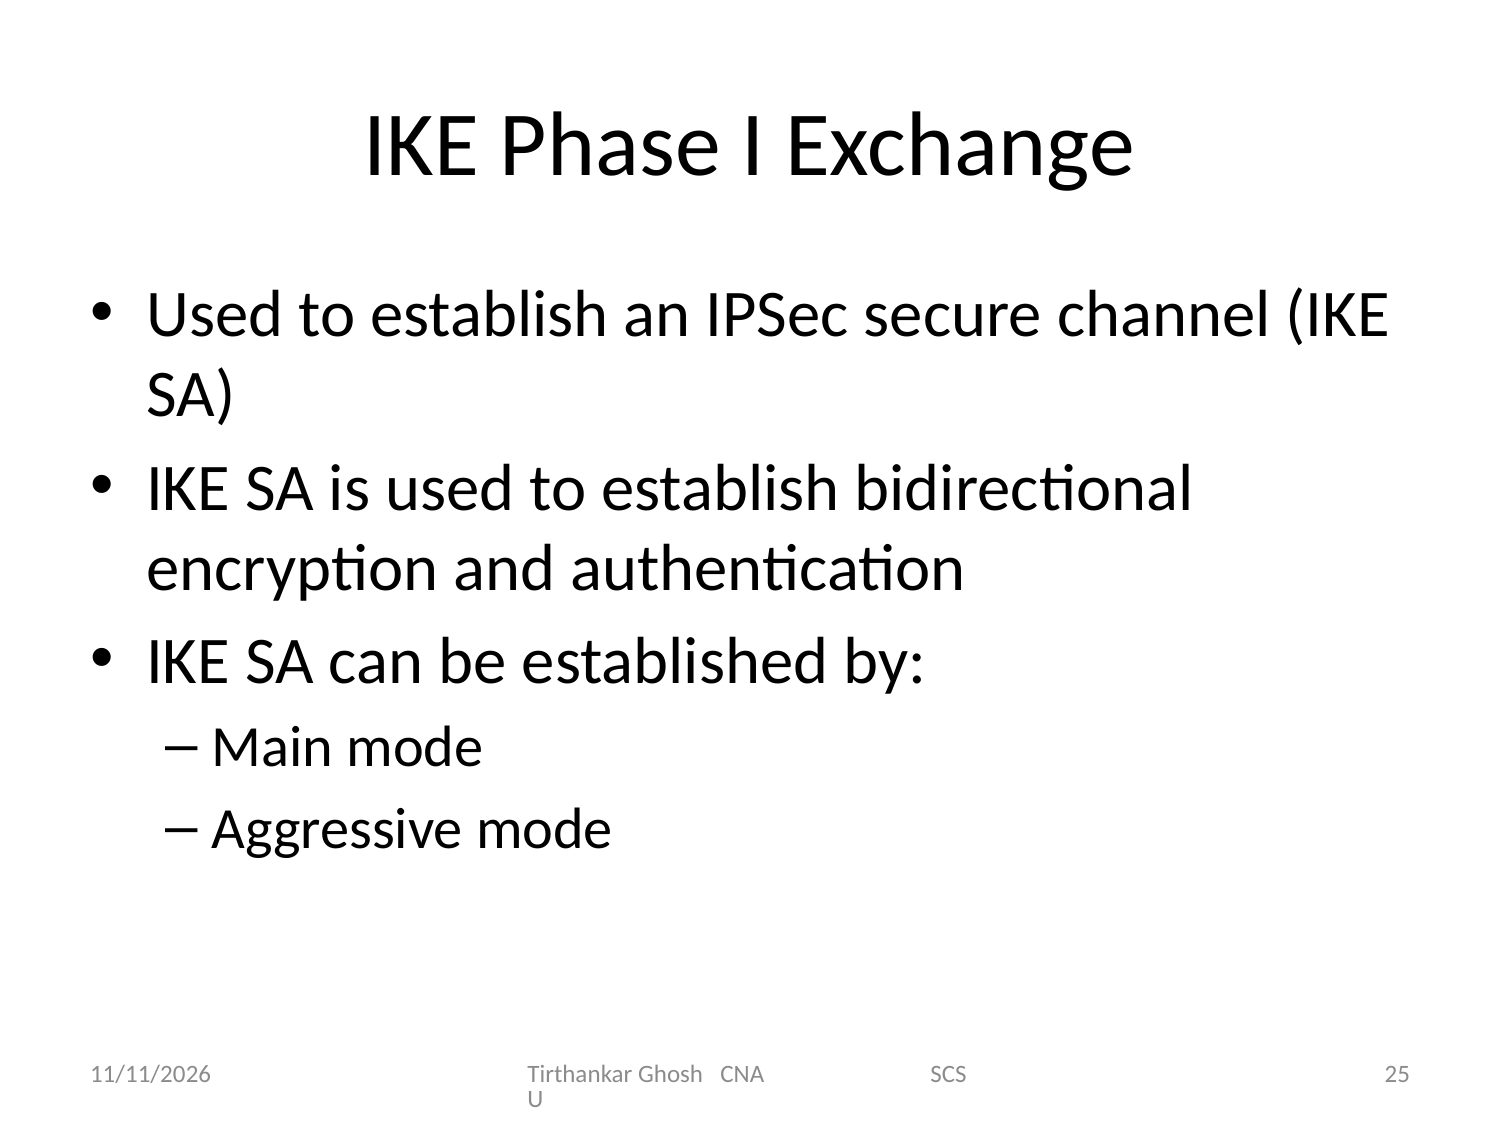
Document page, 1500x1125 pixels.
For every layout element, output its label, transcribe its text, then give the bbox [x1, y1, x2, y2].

footer Tirthankar Ghosh CNA SCSU [512, 1042, 988, 1103]
list Used to establish an IPSec secure channel (IKE SA) IKE SA is used to establish bidirectional encryption and authentication IKE SA can be established by: Main mode Aggressive mode [75, 262, 1425, 1005]
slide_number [75, 1042, 425, 1103]
title IKE Phase I Exchange [75, 45, 1425, 233]
slide_number 25 [1074, 1042, 1425, 1103]
